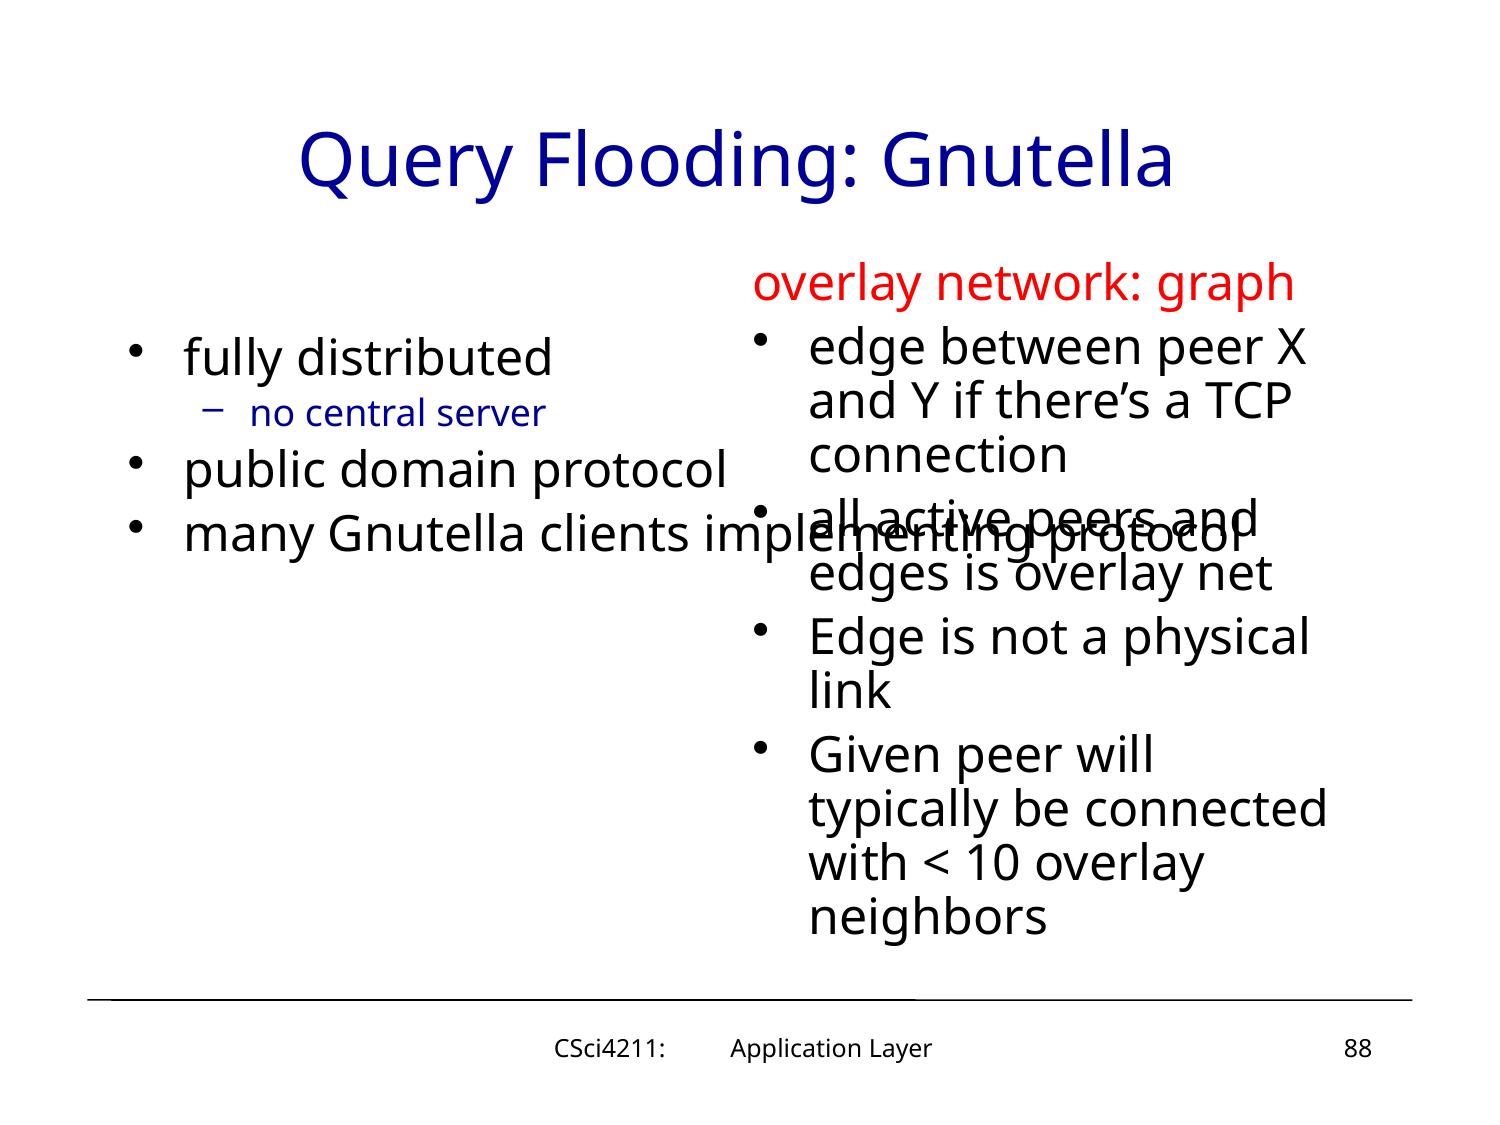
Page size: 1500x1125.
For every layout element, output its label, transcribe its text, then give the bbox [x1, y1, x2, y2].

title Query Flooding: Gnutella [99, 62, 1375, 250]
list overlay network: graph edge between peer X and Y if there’s a TCP connection all active peers and edges is overlay net Edge is not a physical link Given peer will typically be connected with < 10 overlay neighbors [737, 249, 1363, 925]
slide_number 88 [1074, 1025, 1388, 1100]
footer CSci4211: Application Layer [500, 1025, 988, 1100]
list fully distributed no central server public domain protocol many Gnutella clients implementing protocol [112, 324, 1388, 1000]
